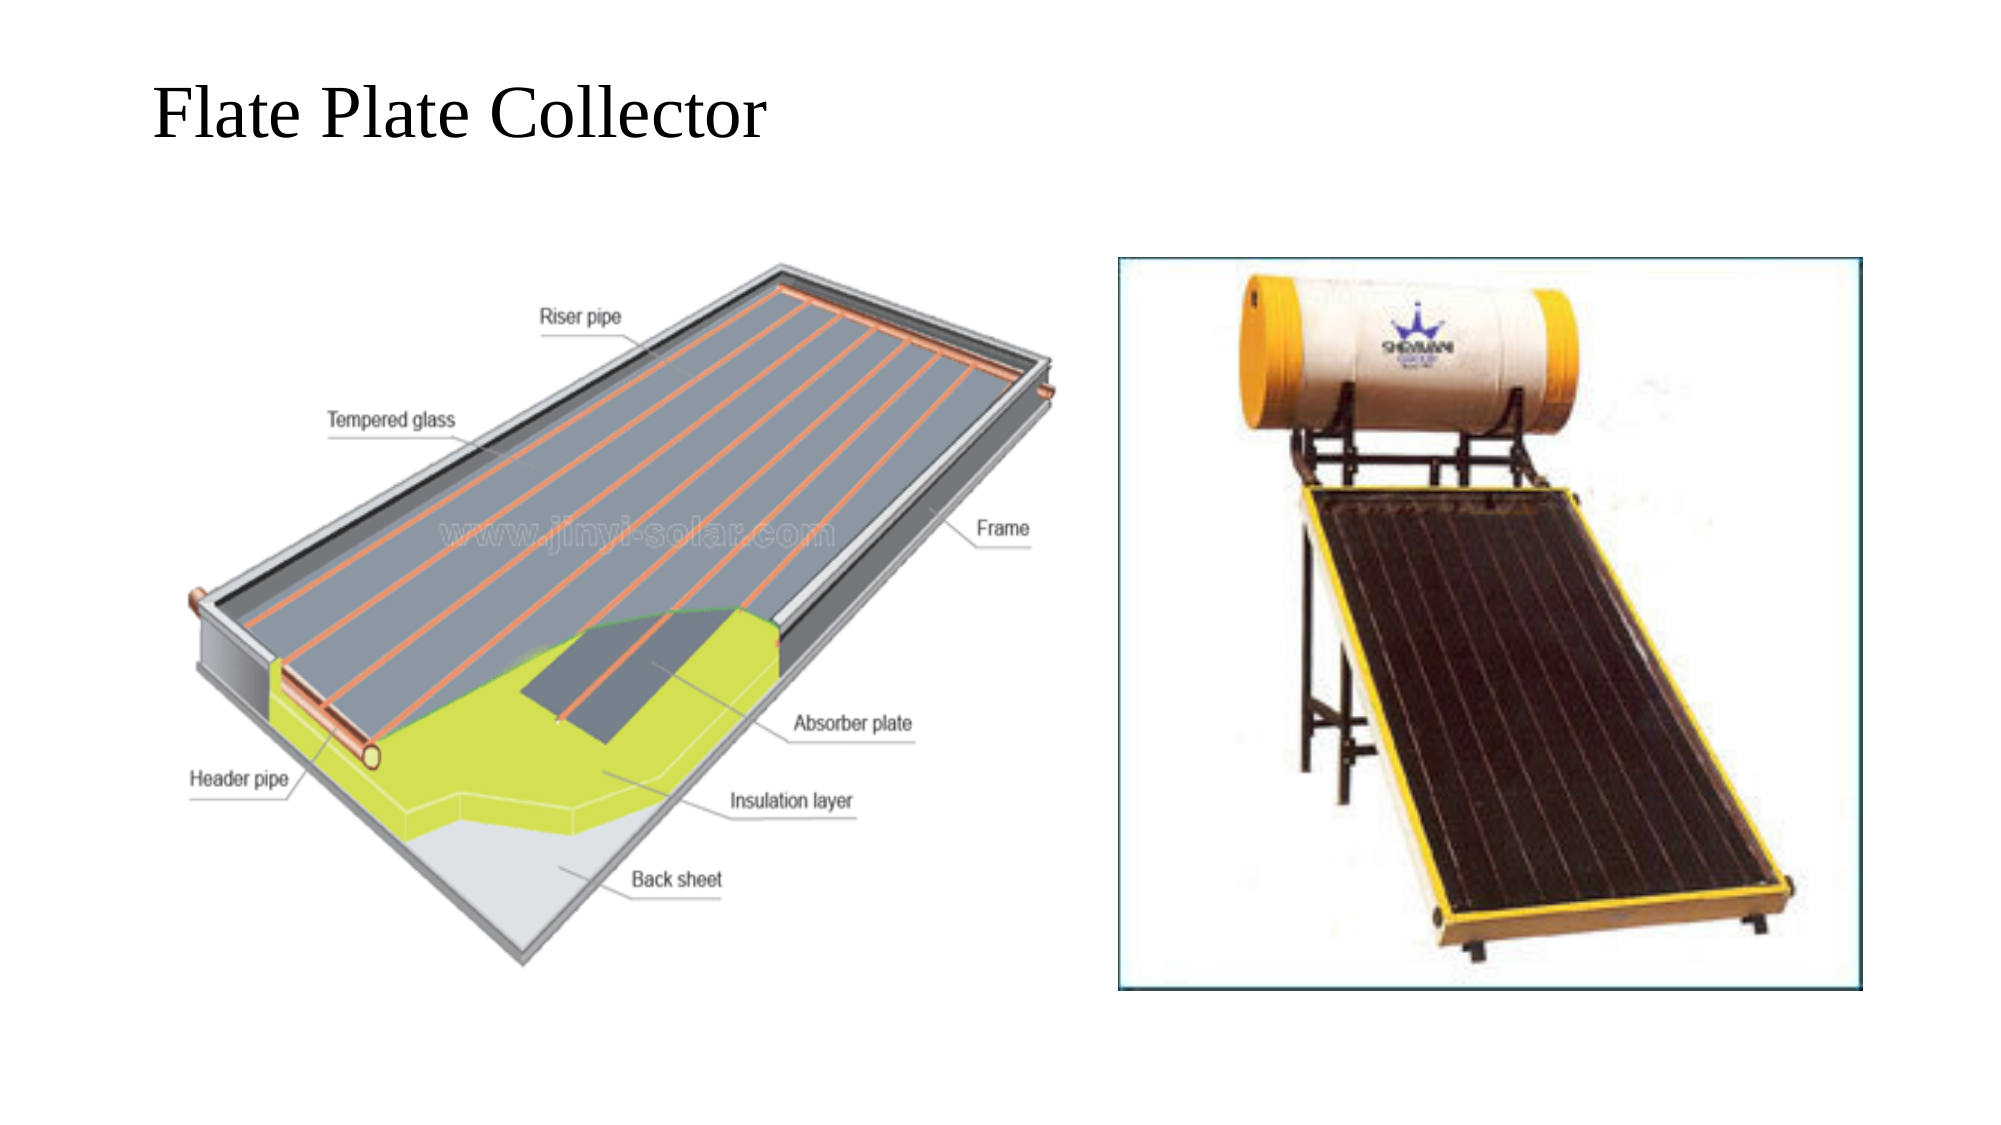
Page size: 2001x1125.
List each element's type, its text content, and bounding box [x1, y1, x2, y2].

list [167, 257, 1069, 984]
title Flate Plate Collector [137, 59, 1863, 167]
picture [1118, 257, 1863, 991]
